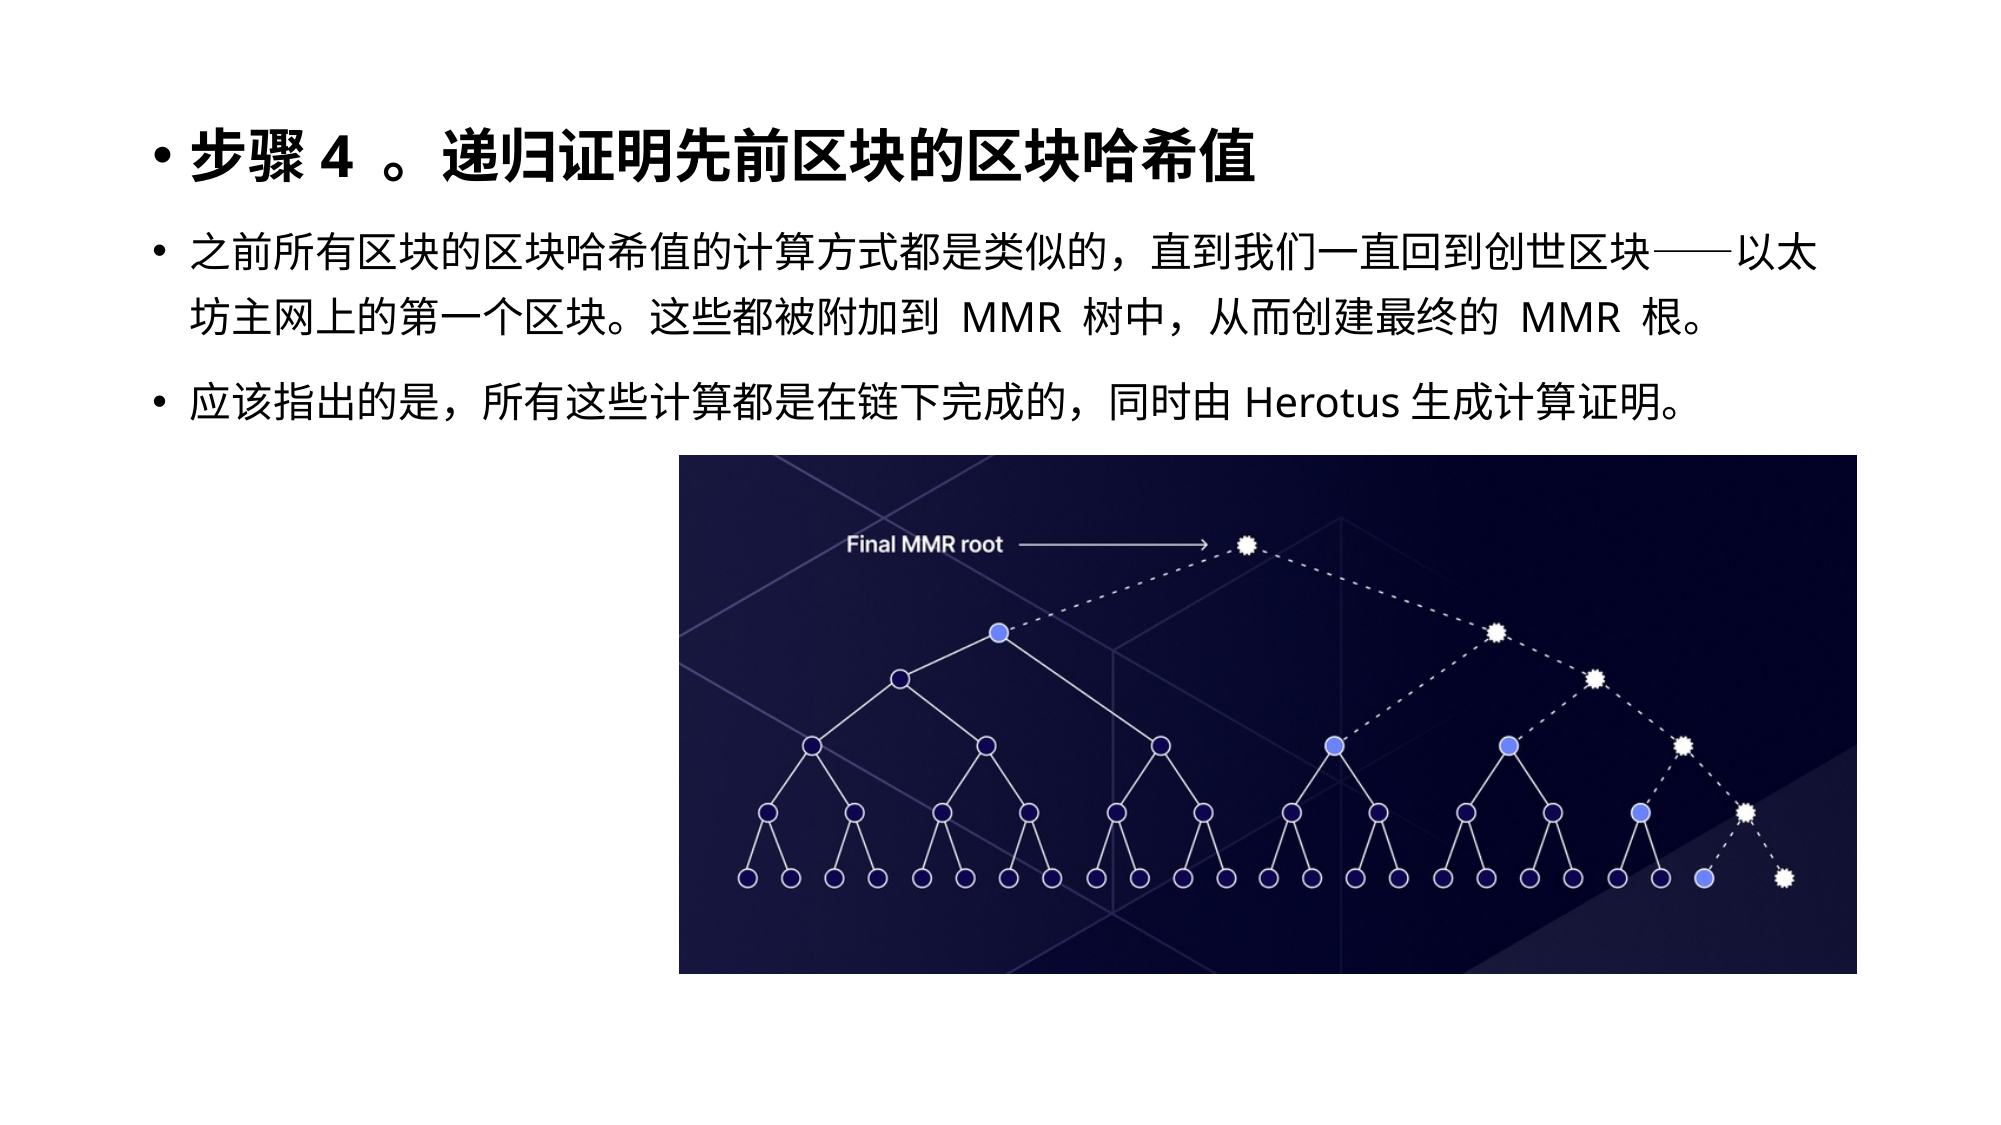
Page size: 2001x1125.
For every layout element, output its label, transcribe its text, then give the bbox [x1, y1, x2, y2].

picture [679, 455, 1857, 974]
list 步骤4 。递归证明先前区块的区块哈希值 之前所有区块的区块哈希值的计算方式都是类似的，直到我们一直回到创世区块——以太坊主网上的第一个区块。这些都被附加到 MMR 树中，从而创建最终的 MMR 根。 应该指出的是，所有这些计算都是在链下完成的，同时由Herotus生成计算证明。 [137, 91, 1863, 1014]
